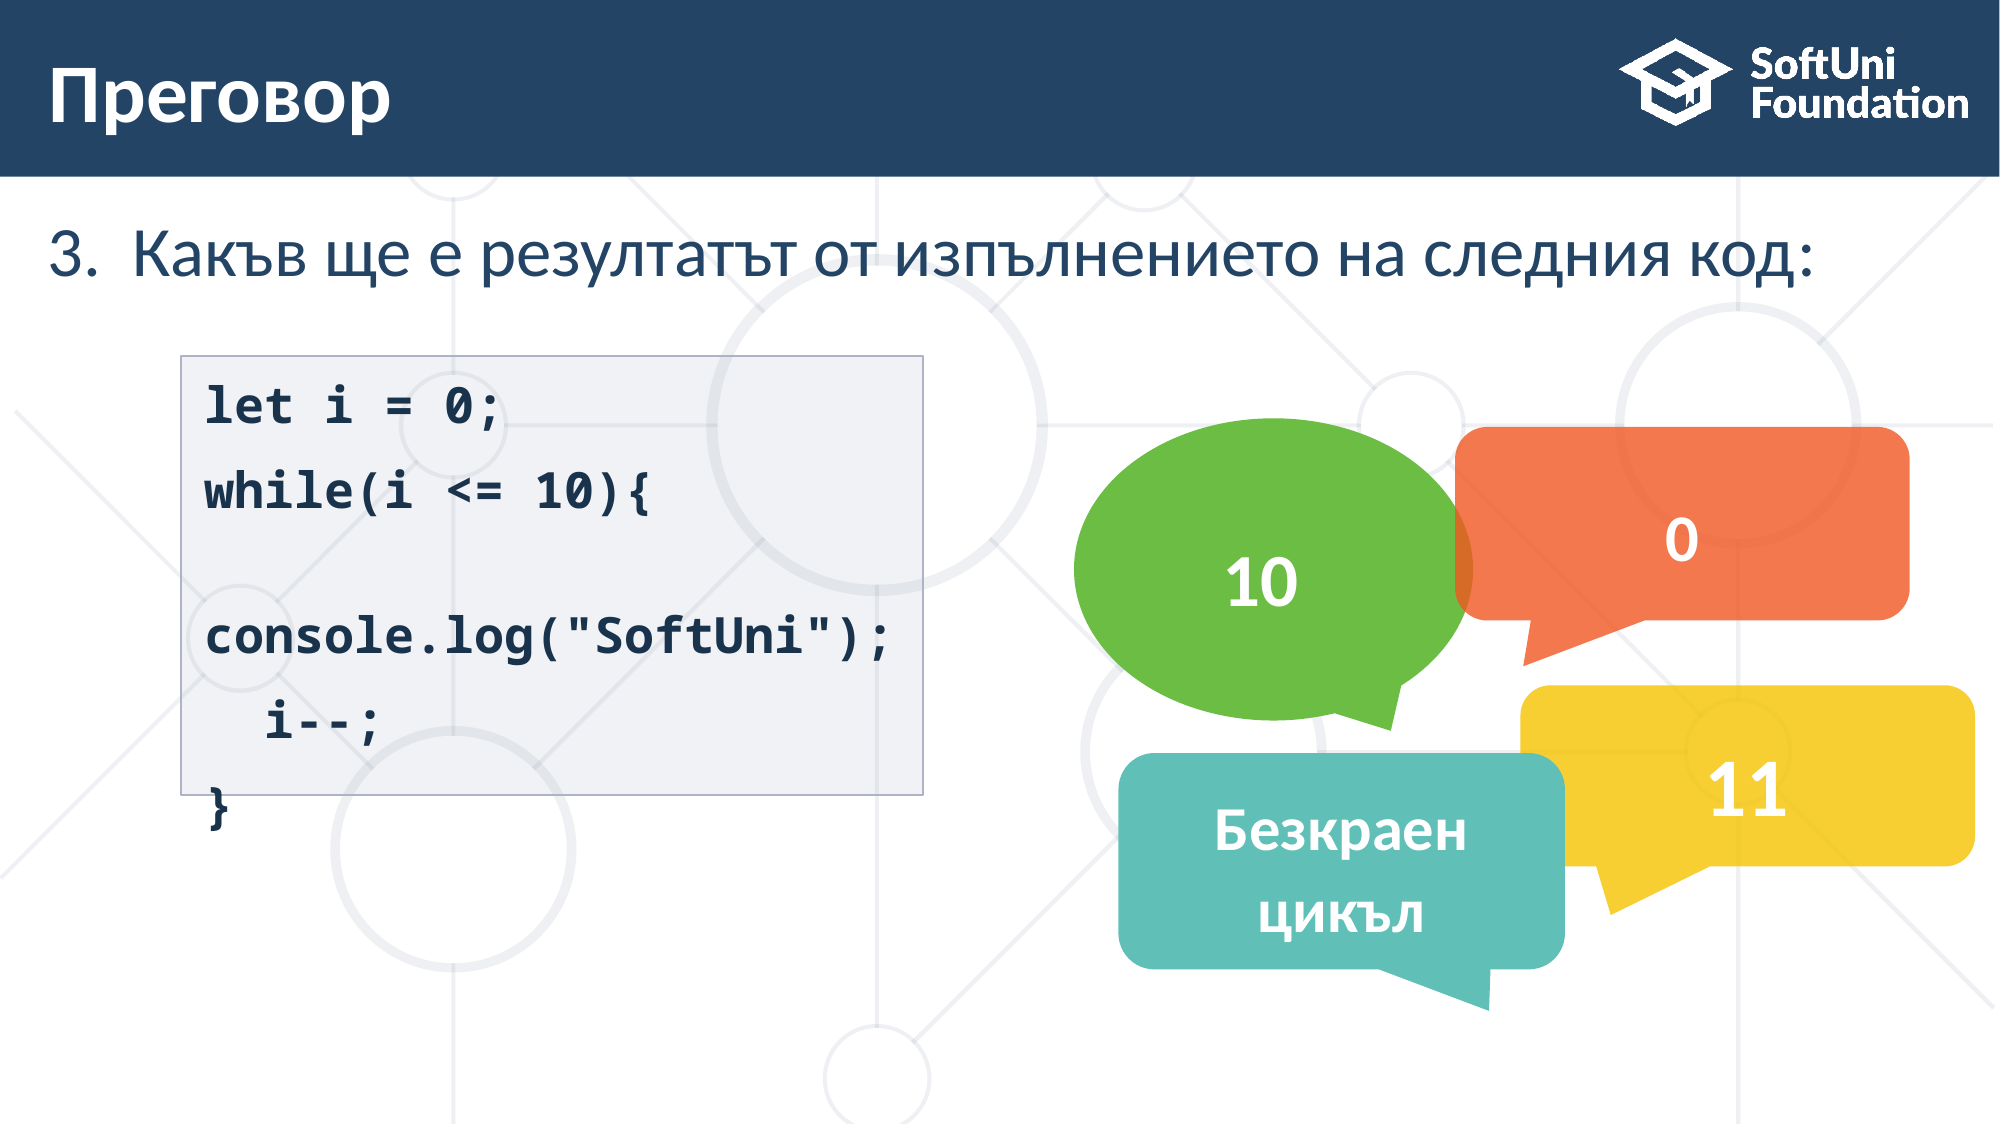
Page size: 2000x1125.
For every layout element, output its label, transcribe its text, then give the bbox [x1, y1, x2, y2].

list Какъв ще е резултатът от изпълнението на следния код: [29, 195, 1967, 1046]
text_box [1451, 426, 1914, 621]
list let i = 0; while(i <= 10){ console.log("SoftUni"); i--; } [180, 355, 924, 796]
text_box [1520, 685, 1976, 867]
picture [1618, 38, 1968, 126]
title Преговор [31, 16, 1591, 162]
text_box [1118, 752, 1566, 970]
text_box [977, 418, 1474, 721]
